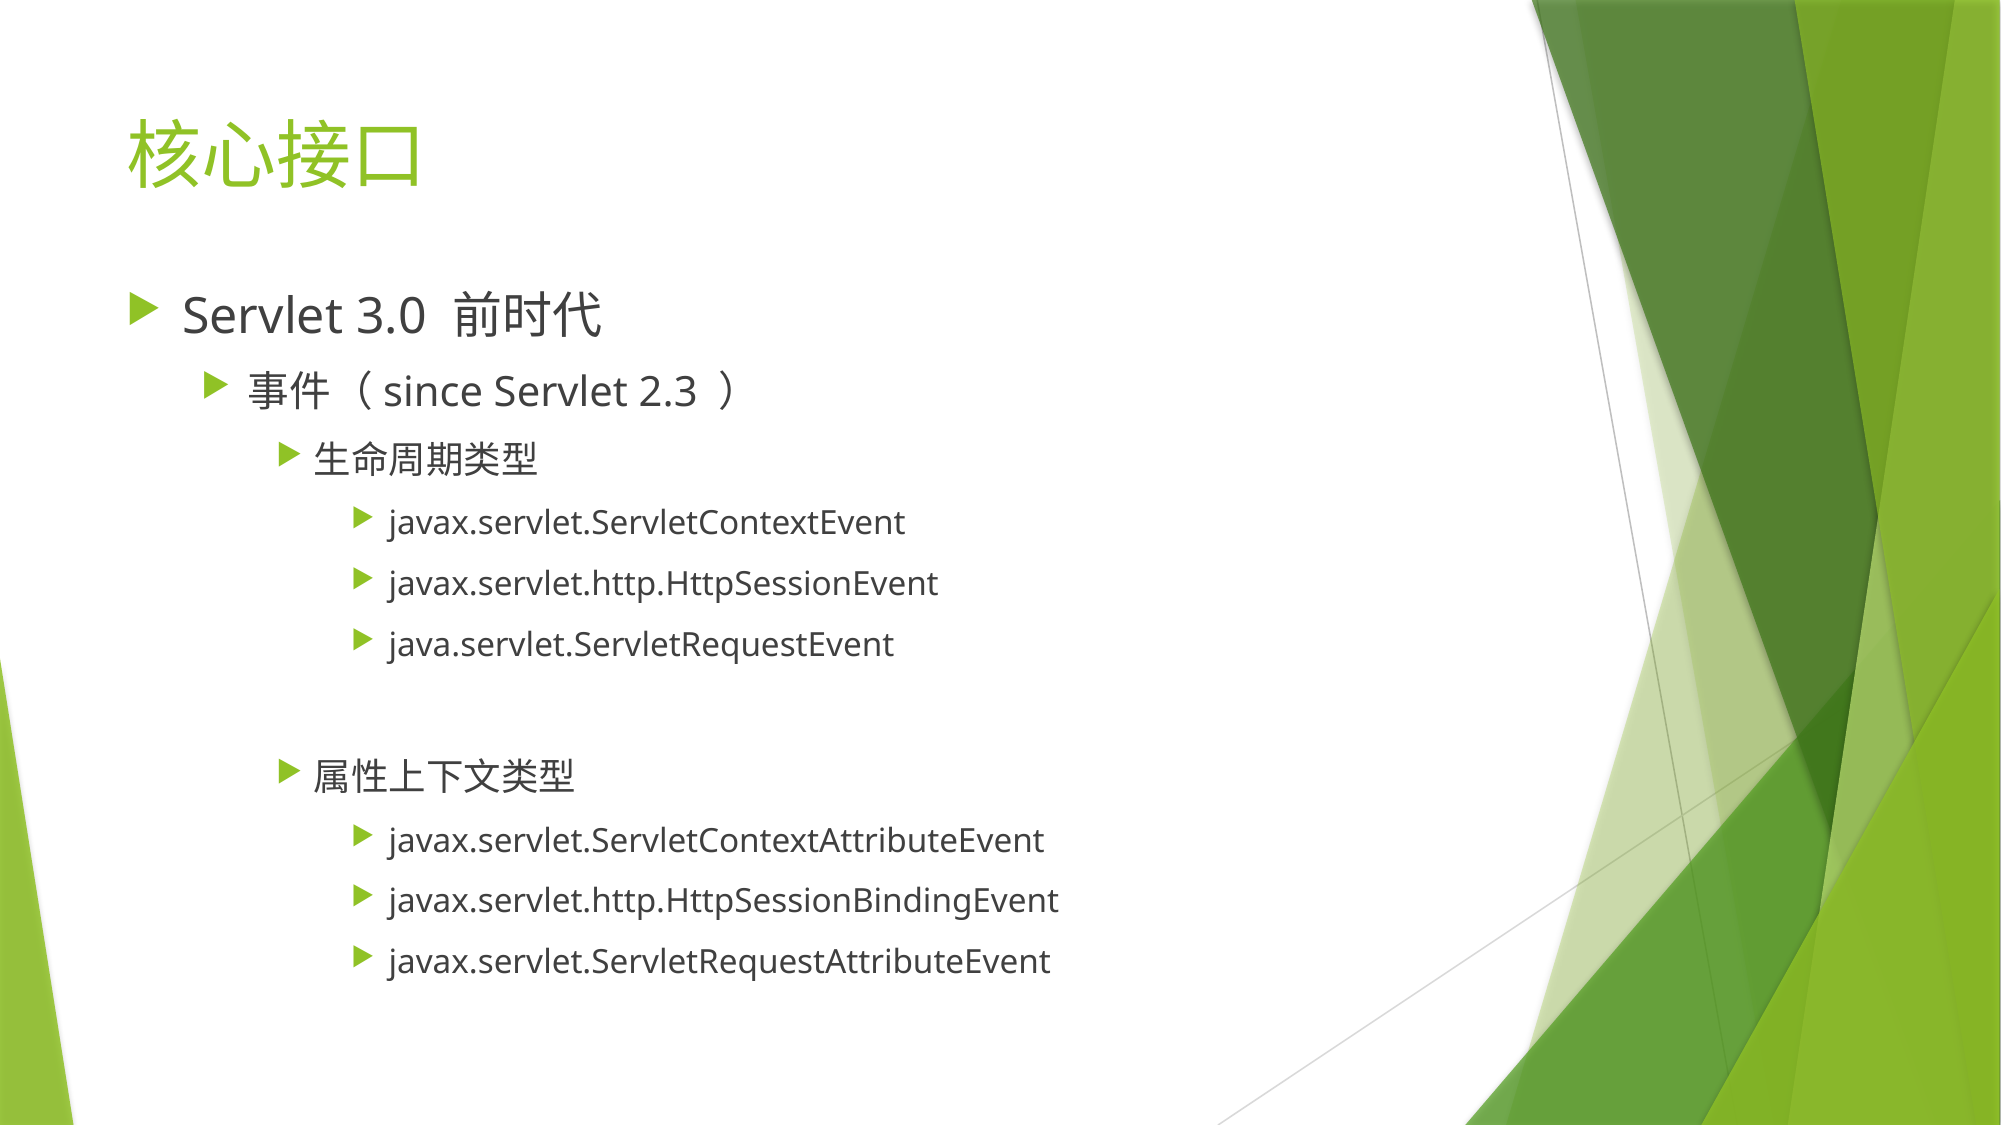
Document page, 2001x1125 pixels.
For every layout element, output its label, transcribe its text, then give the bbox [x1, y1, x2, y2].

list Servlet 3.0 前时代 事件（since Servlet 2.3 ） 生命周期类型 javax.servlet.ServletContextEvent javax.servlet.http.HttpSessionEvent java.servlet.ServletRequestEvent 属性上下文类型 javax.servlet.ServletContextAttributeEvent javax.servlet.http.HttpSessionBindingEvent javax.servlet.ServletRequestAttributeEvent [111, 276, 1522, 1034]
title 核心接口 [111, 99, 1522, 276]
